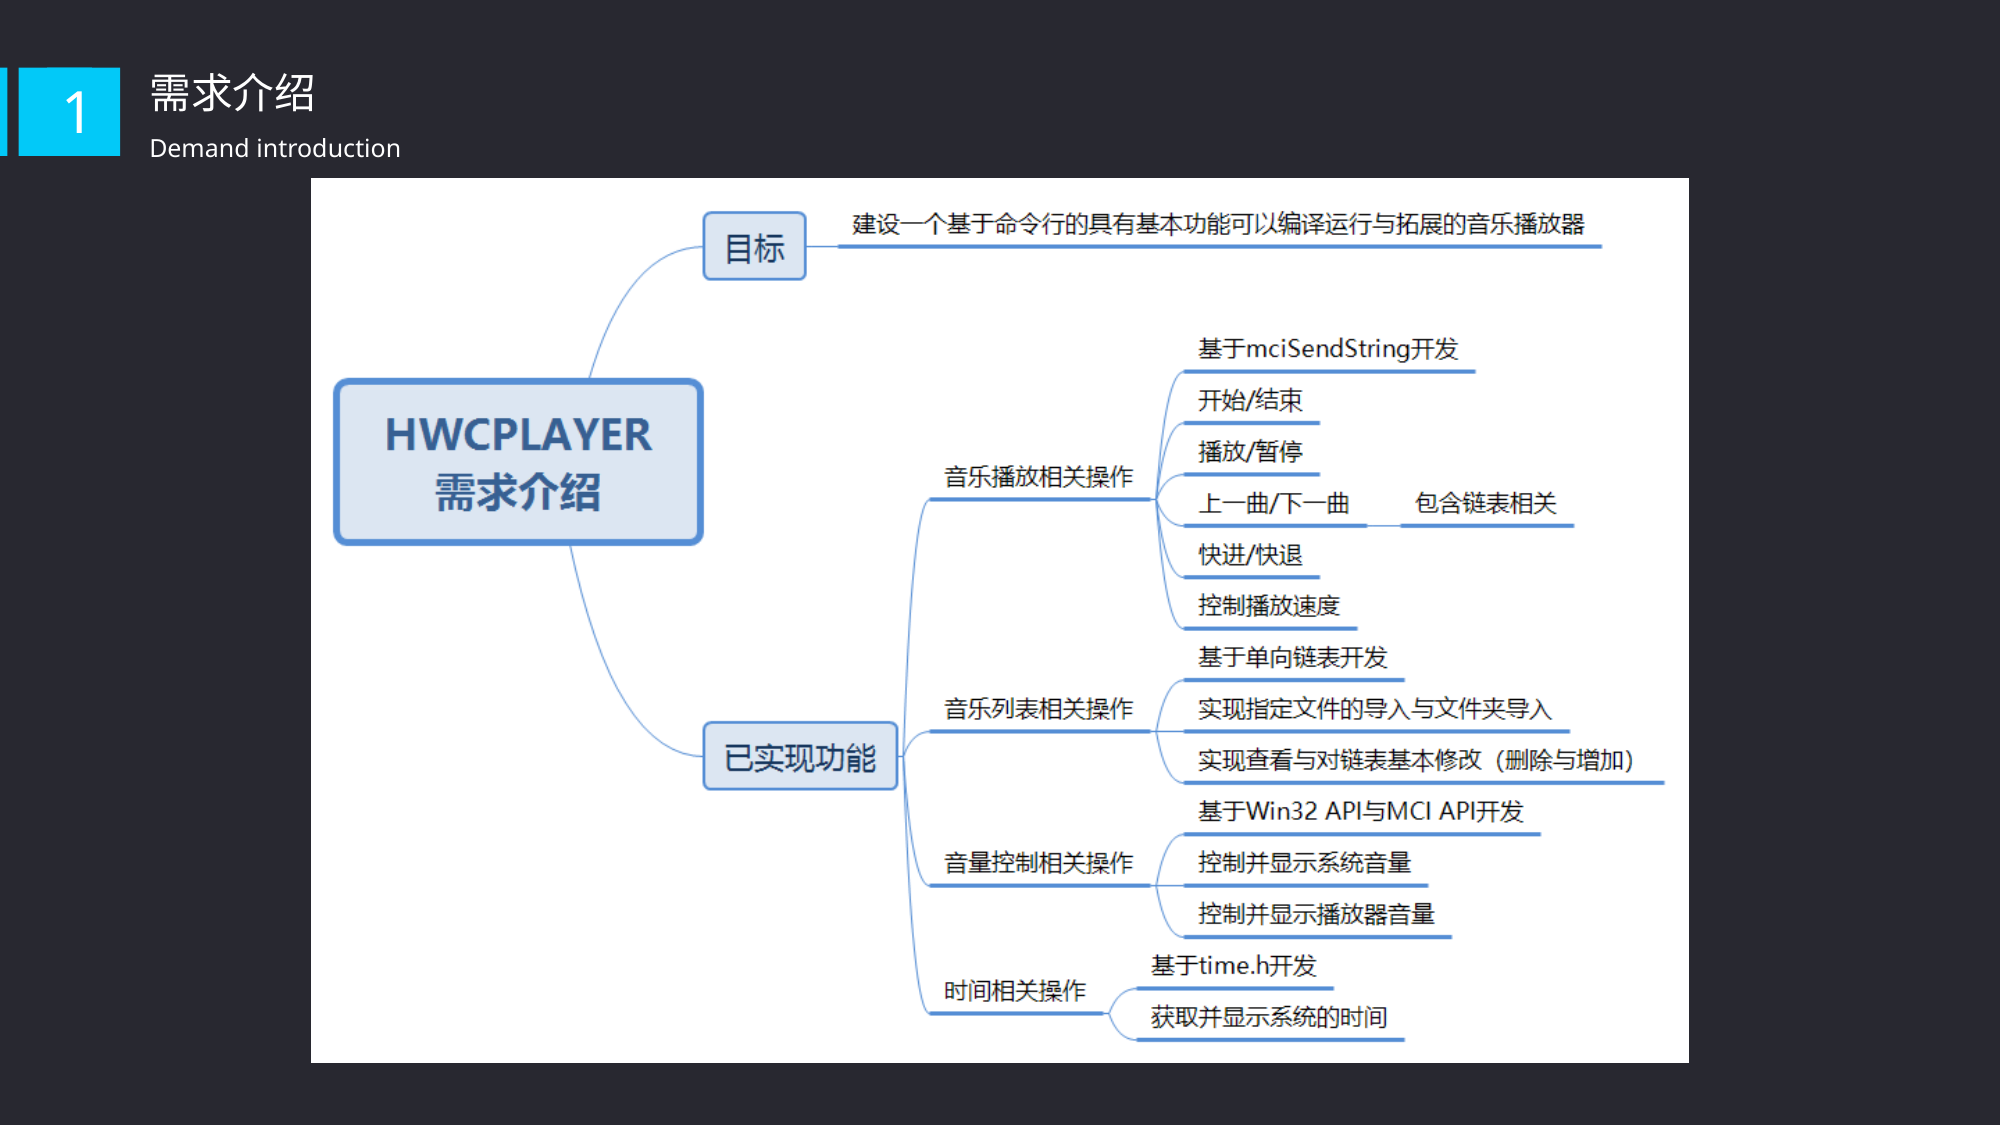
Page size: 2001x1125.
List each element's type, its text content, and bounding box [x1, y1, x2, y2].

text_box 需求介绍 [134, 59, 729, 125]
text_box [18, 67, 121, 157]
text_box 1 [47, 67, 92, 153]
text_box Demand introduction [134, 125, 1135, 170]
text_box [0, 67, 8, 157]
picture [311, 178, 1689, 1063]
